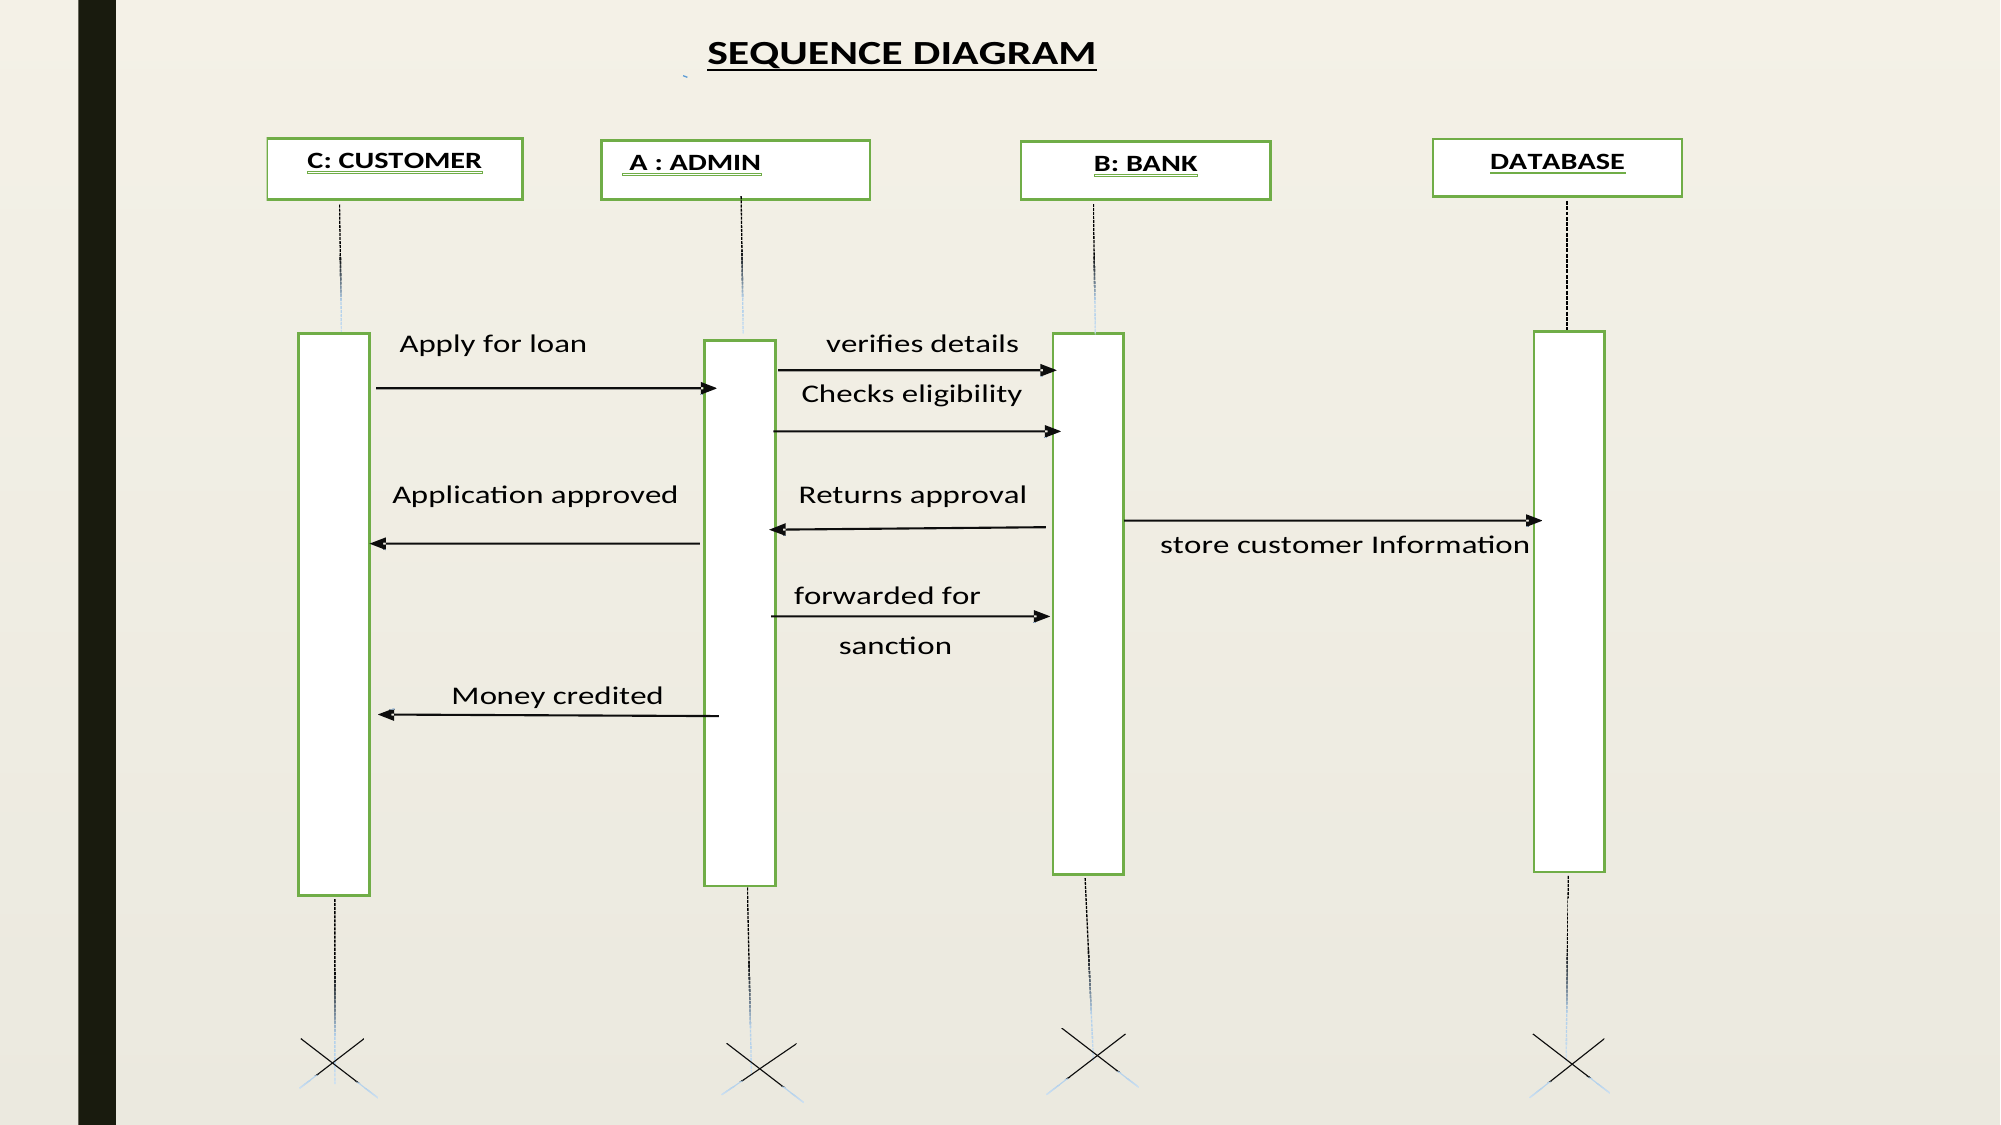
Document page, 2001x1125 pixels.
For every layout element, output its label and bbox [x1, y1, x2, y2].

picture [266, 32, 1688, 1109]
